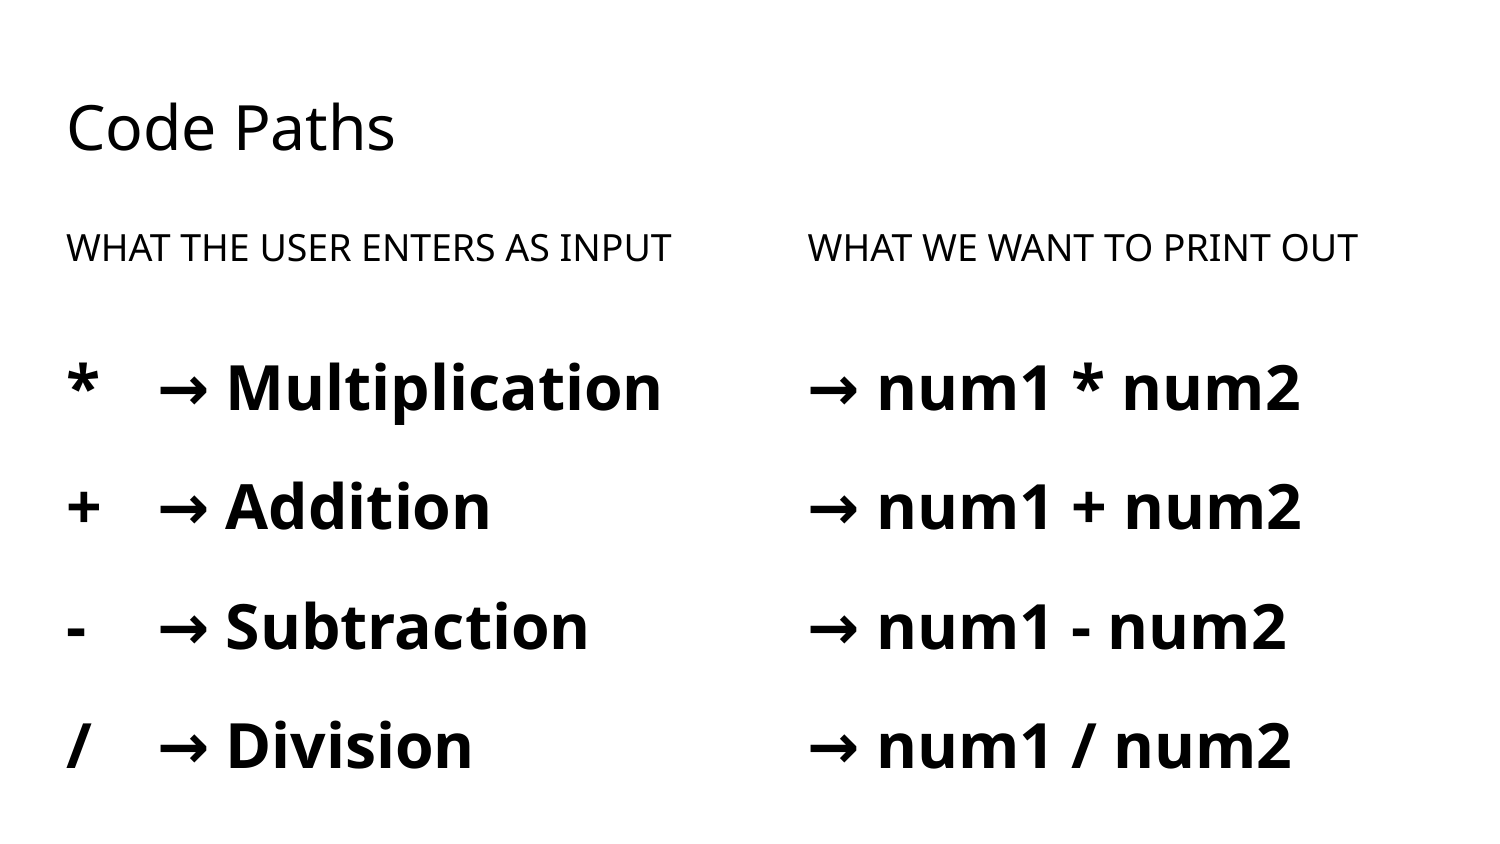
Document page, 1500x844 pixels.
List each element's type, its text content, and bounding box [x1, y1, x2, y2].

list * + - / [51, 321, 142, 798]
list WHAT WE WANT TO PRINT OUT [792, 202, 1449, 287]
list WHAT THE USER ENTERS AS INPUT [51, 202, 708, 287]
list → num1 * num2 → num1 + num2 → num1 - num2 → num1 / num2 [792, 321, 1330, 798]
list → Multiplication → Addition → Subtraction → Division [142, 321, 792, 798]
title Code Paths [51, 72, 1449, 167]
